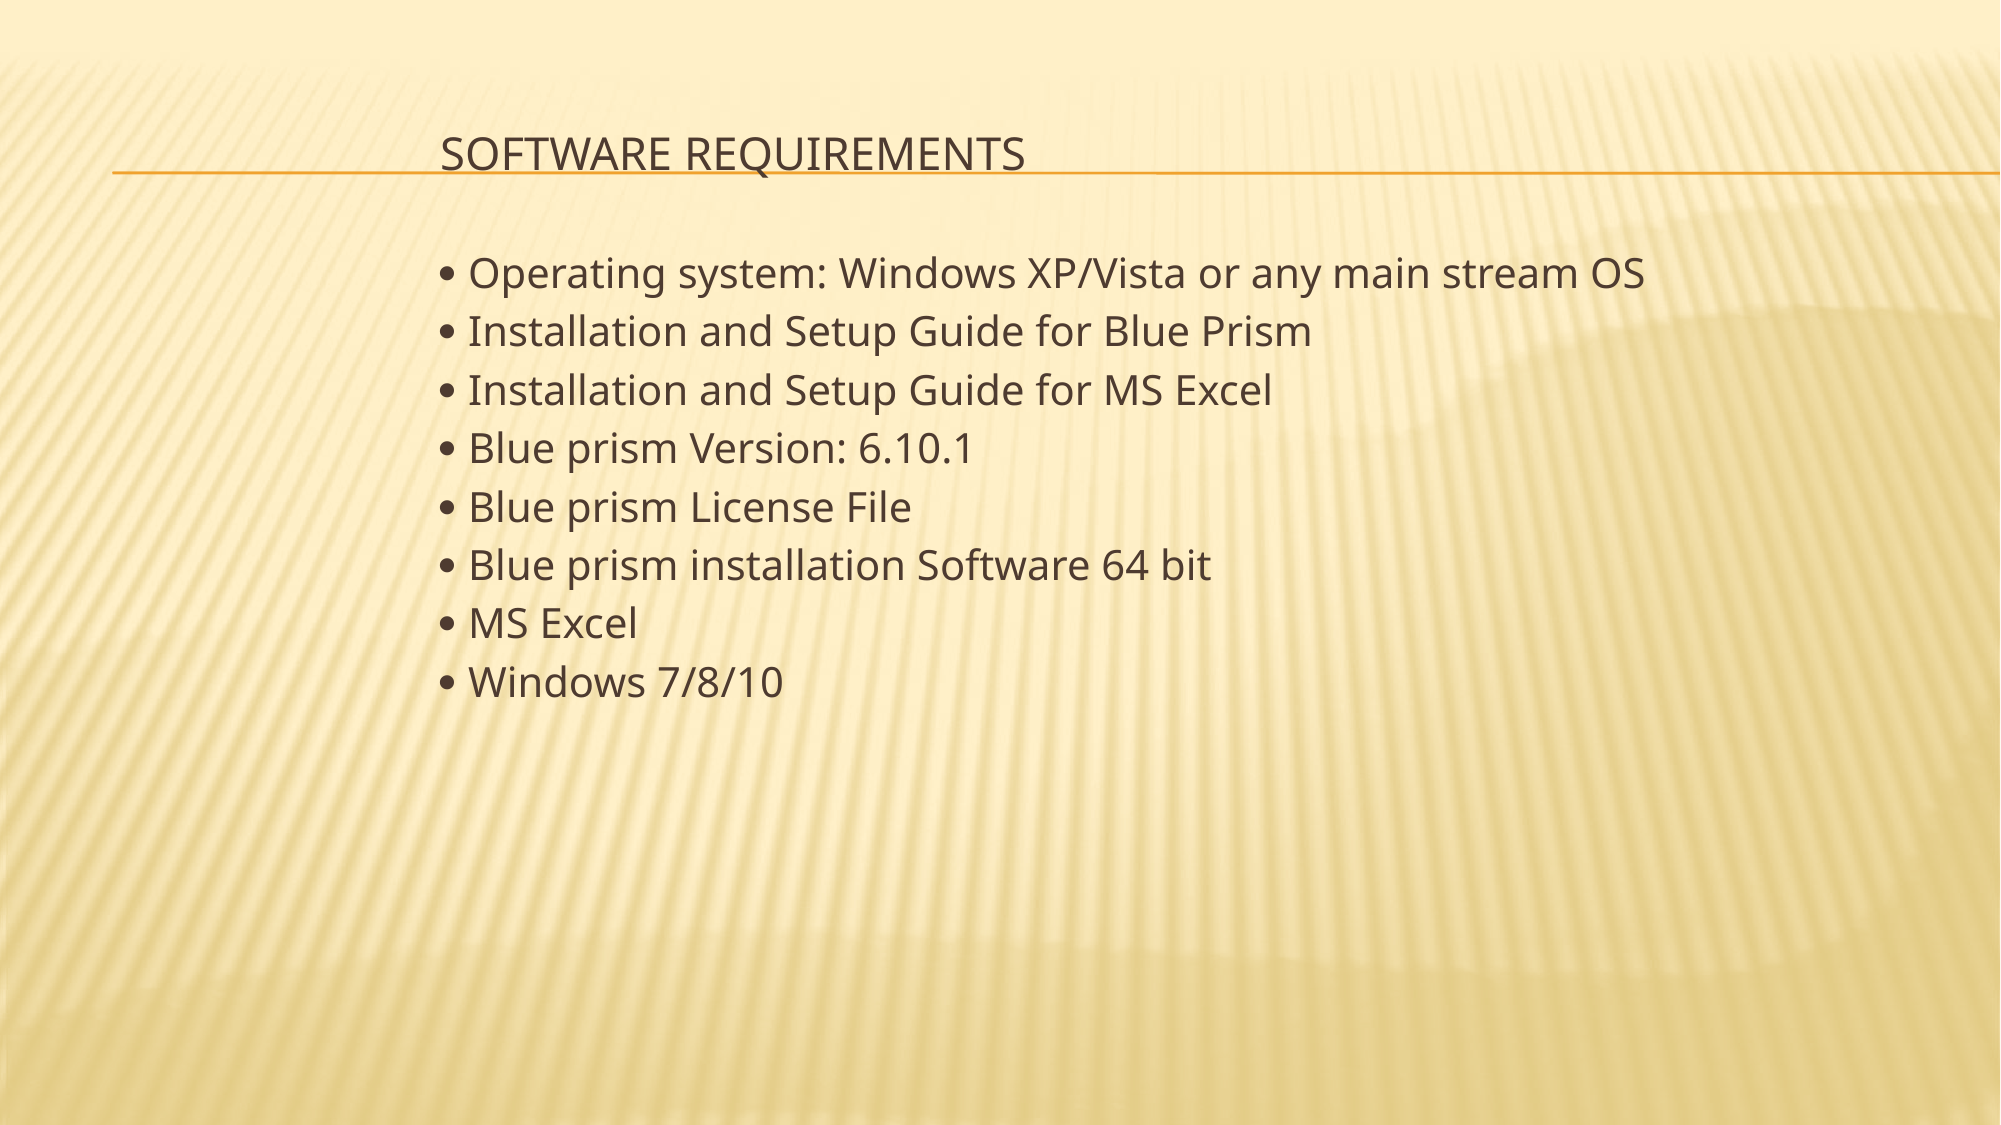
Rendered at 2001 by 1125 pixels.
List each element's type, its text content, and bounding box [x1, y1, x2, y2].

list  Operating system: Windows XP/Vista or any main stream OS  Installation and Setup Guide for Blue Prism  Installation and Setup Guide for MS Excel  Blue prism Version: 6.10.1  Blue prism License File  Blue prism installation Software 64 bit  MS Excel  Windows 7/8/10 [425, 239, 1888, 920]
title Software Requirements [425, 102, 1143, 203]
